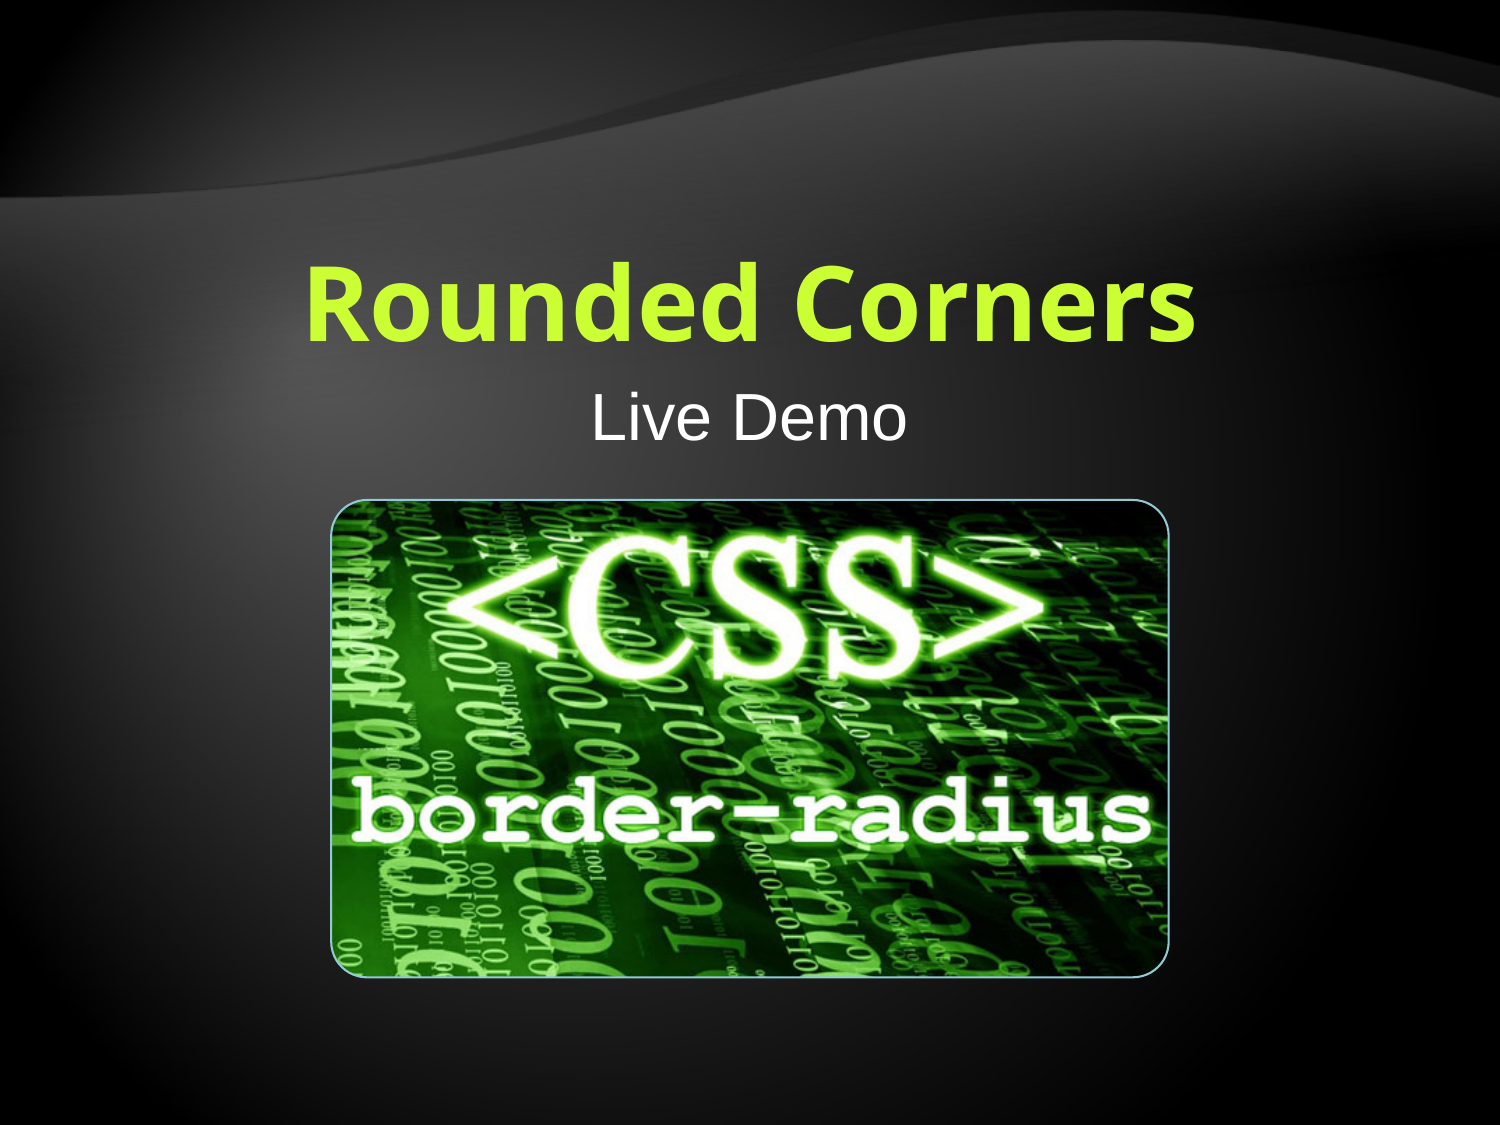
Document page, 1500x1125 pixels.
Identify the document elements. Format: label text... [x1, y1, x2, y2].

title Rounded Corners [99, 247, 1400, 361]
subtitle Live Demo [99, 366, 1400, 461]
picture [0, 0, 1500, 1125]
